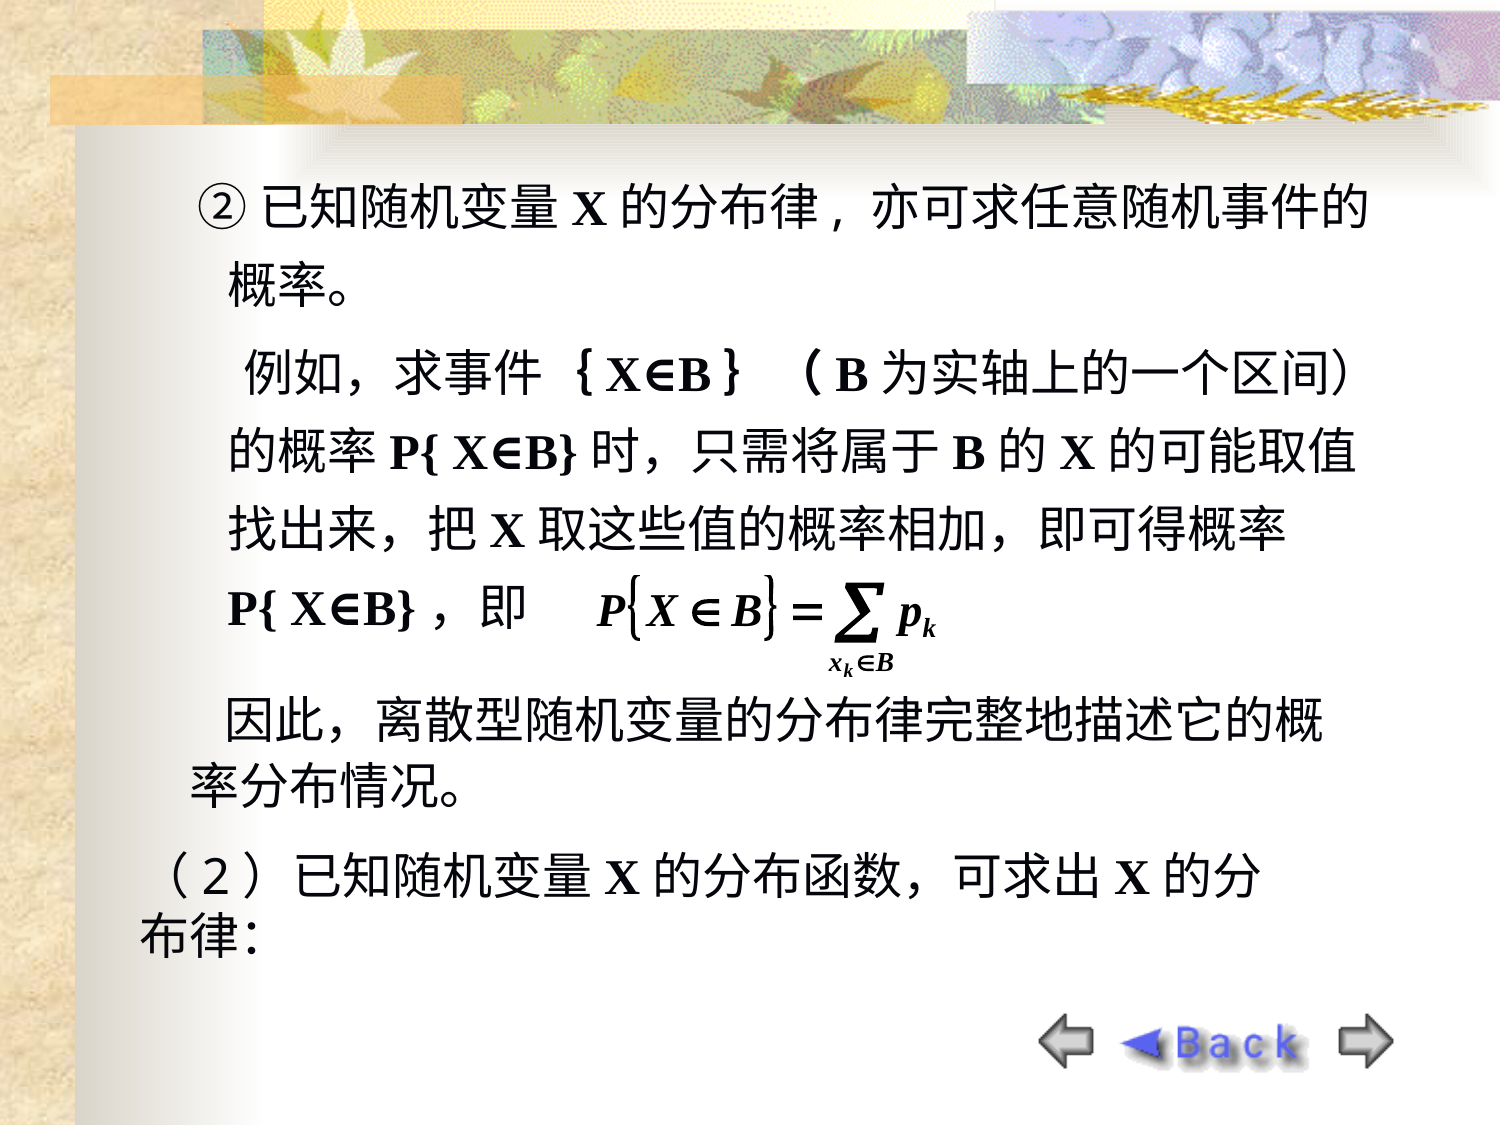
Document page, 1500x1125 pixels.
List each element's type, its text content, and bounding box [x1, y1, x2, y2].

list ②已知随机变量X的分布律, 亦可求任意随机事件的概率。 例如，求事件｛X∈B｝（B为实轴上的一个区间）的概率P{ X∈B}时，只需将属于B的X的可能取值找出来，把X取这些值的概率相加，即可得概率P{ X∈B}，即 [137, 149, 1413, 538]
picture [1037, 1012, 1096, 1071]
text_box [587, 574, 951, 690]
picture [1337, 1012, 1396, 1071]
picture [0, 0, 1500, 1125]
text_box 因此，离散型随机变量的分布律完整地描述它的概率分布情况。 [174, 674, 1372, 822]
picture [1112, 1020, 1319, 1075]
text_box （2）已知随机变量X的分布函数，可求出X的分布律： [124, 837, 1313, 973]
